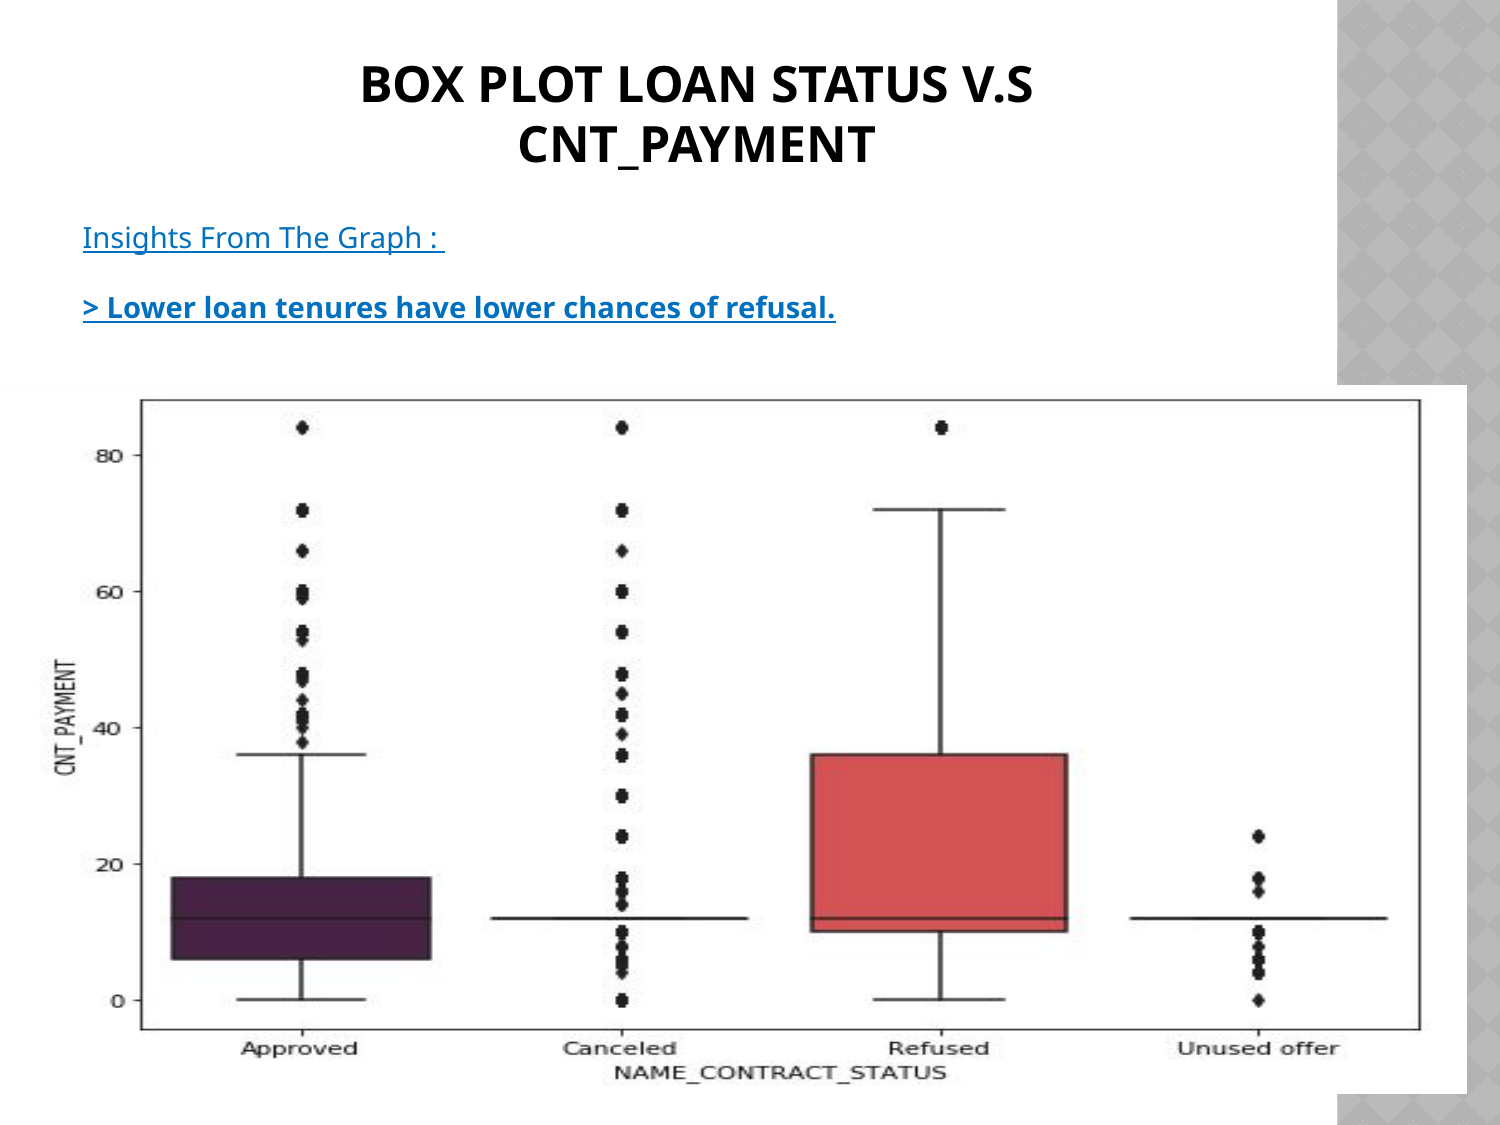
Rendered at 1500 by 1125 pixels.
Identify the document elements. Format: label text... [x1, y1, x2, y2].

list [0, 384, 1468, 1095]
list Insights From The Graph : > Lower loan tenures have lower chances of refusal. [75, 184, 1294, 345]
title Box plot loan status v.s cnt_payment [253, 19, 1140, 173]
